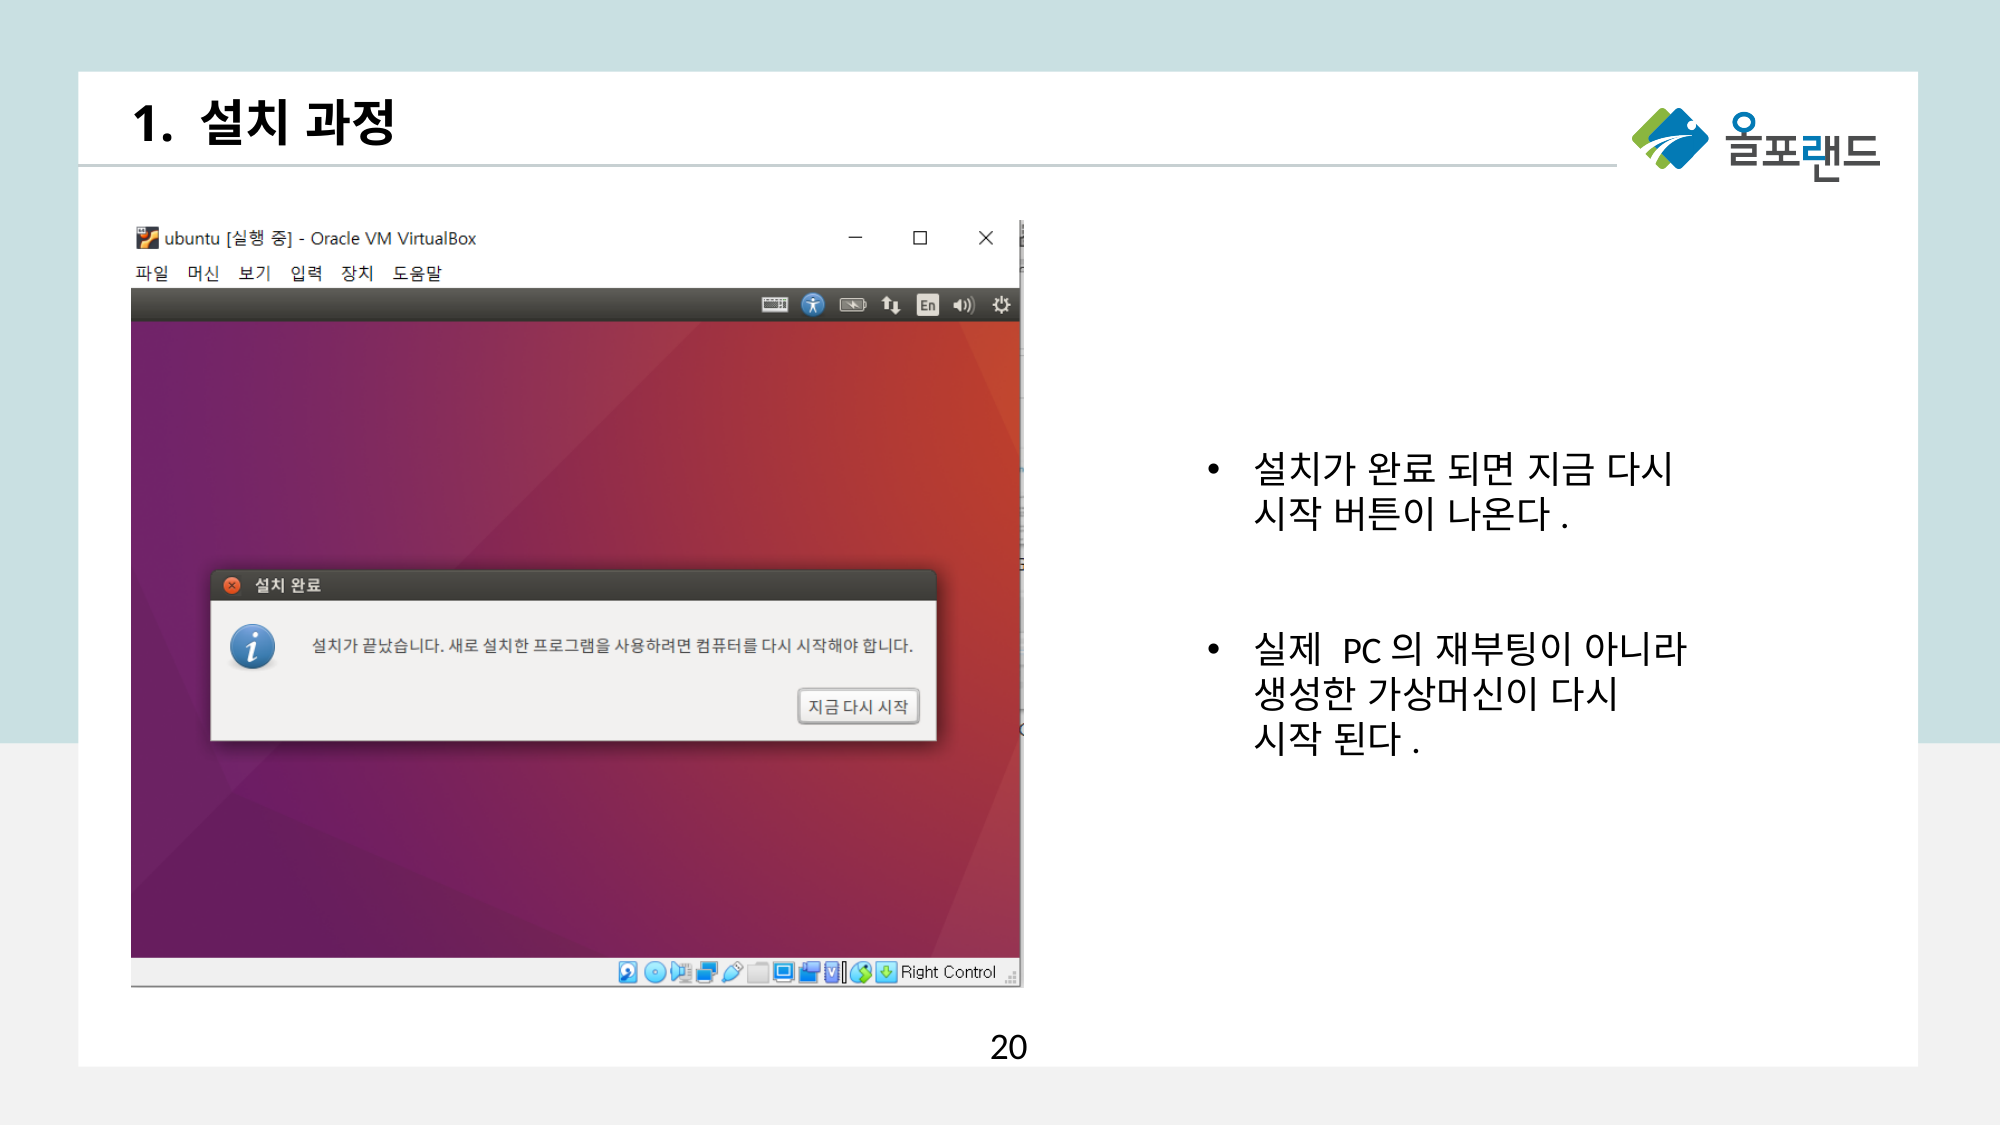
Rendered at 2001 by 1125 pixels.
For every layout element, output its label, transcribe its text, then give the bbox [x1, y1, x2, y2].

text_box 설치가 완료 되면 지금 다시 시작 버튼이 나온다. 실제 PC의 재부팅이 아니라 생성한 가상머신이 다시 시작 된다. [1192, 438, 1711, 769]
picture [131, 220, 1024, 988]
picture [1632, 108, 1880, 182]
